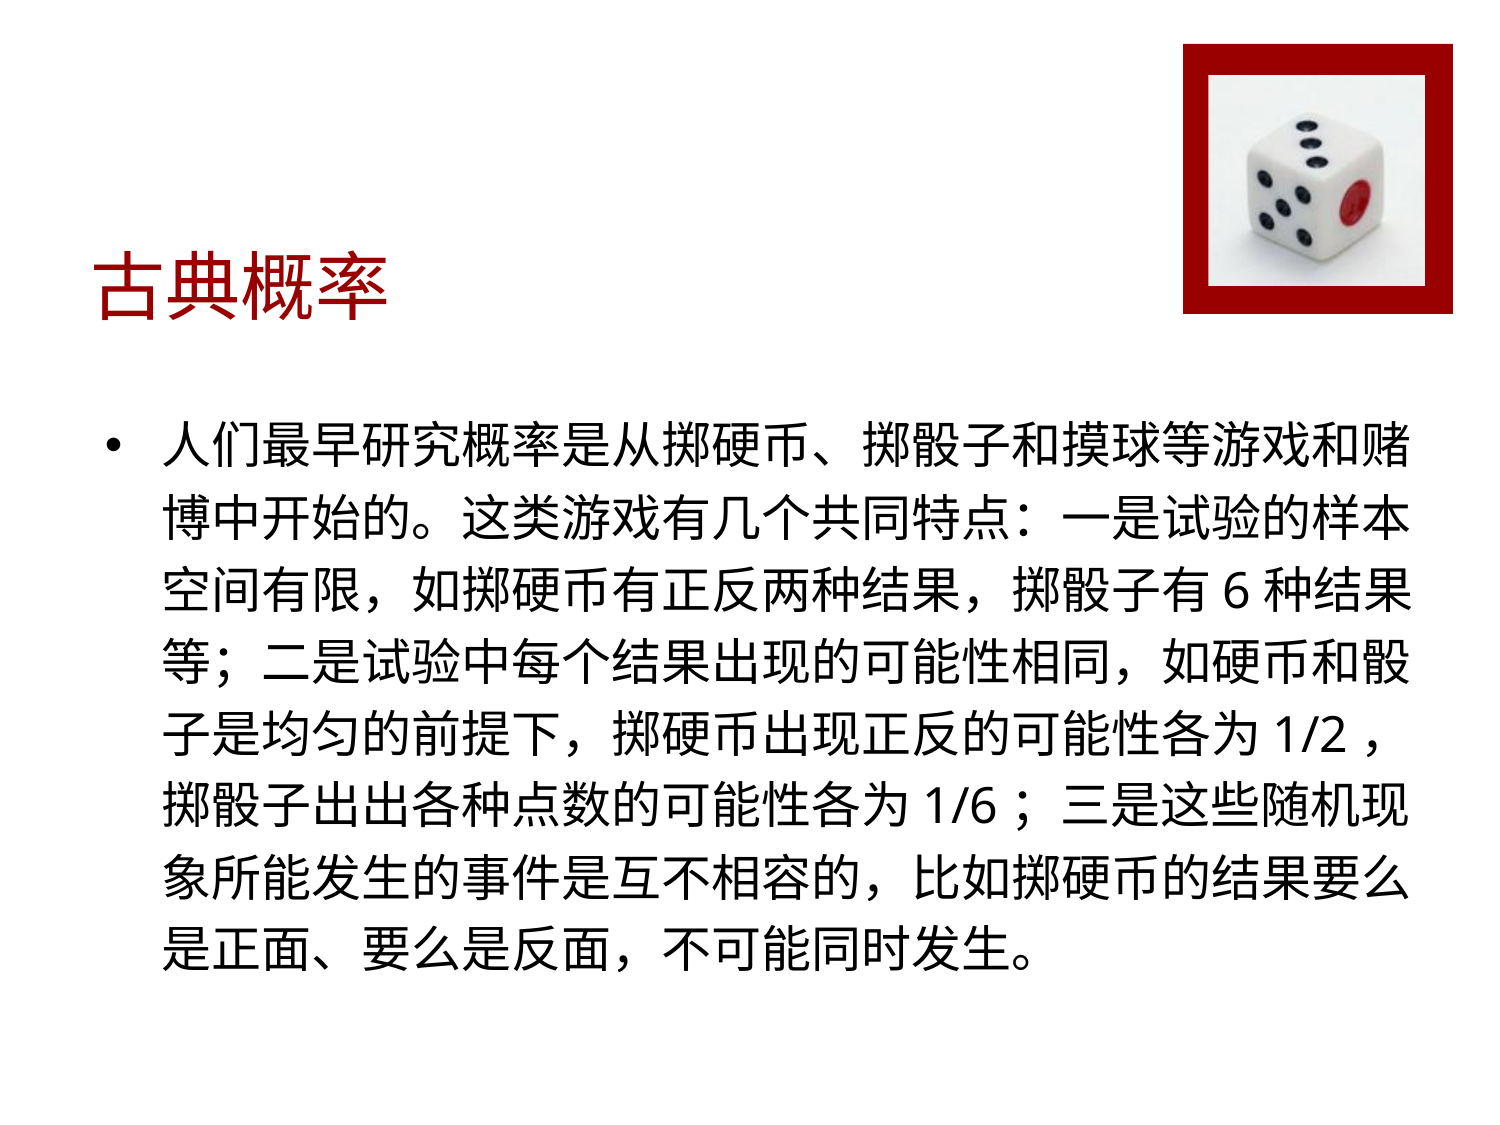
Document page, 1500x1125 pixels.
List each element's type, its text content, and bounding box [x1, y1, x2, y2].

text_box 人们最早研究概率是从掷硬币、掷骰子和摸球等游戏和赌博中开始的。这类游戏有几个共同特点：一是试验的样本空间有限，如掷硬币有正反两种结果，掷骰子有6种结果等；二是试验中每个结果出现的可能性相同，如硬币和骰子是均匀的前提下，掷硬币出现正反的可能性各为1/2，掷骰子出出各种点数的可能性各为1/6；三是这些随机现象所能发生的事件是互不相容的，比如掷硬币的结果要么是正面、要么是反面，不可能同时发生。 [89, 394, 1459, 986]
title 古典概率 [75, 149, 1143, 338]
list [1207, 74, 1426, 286]
